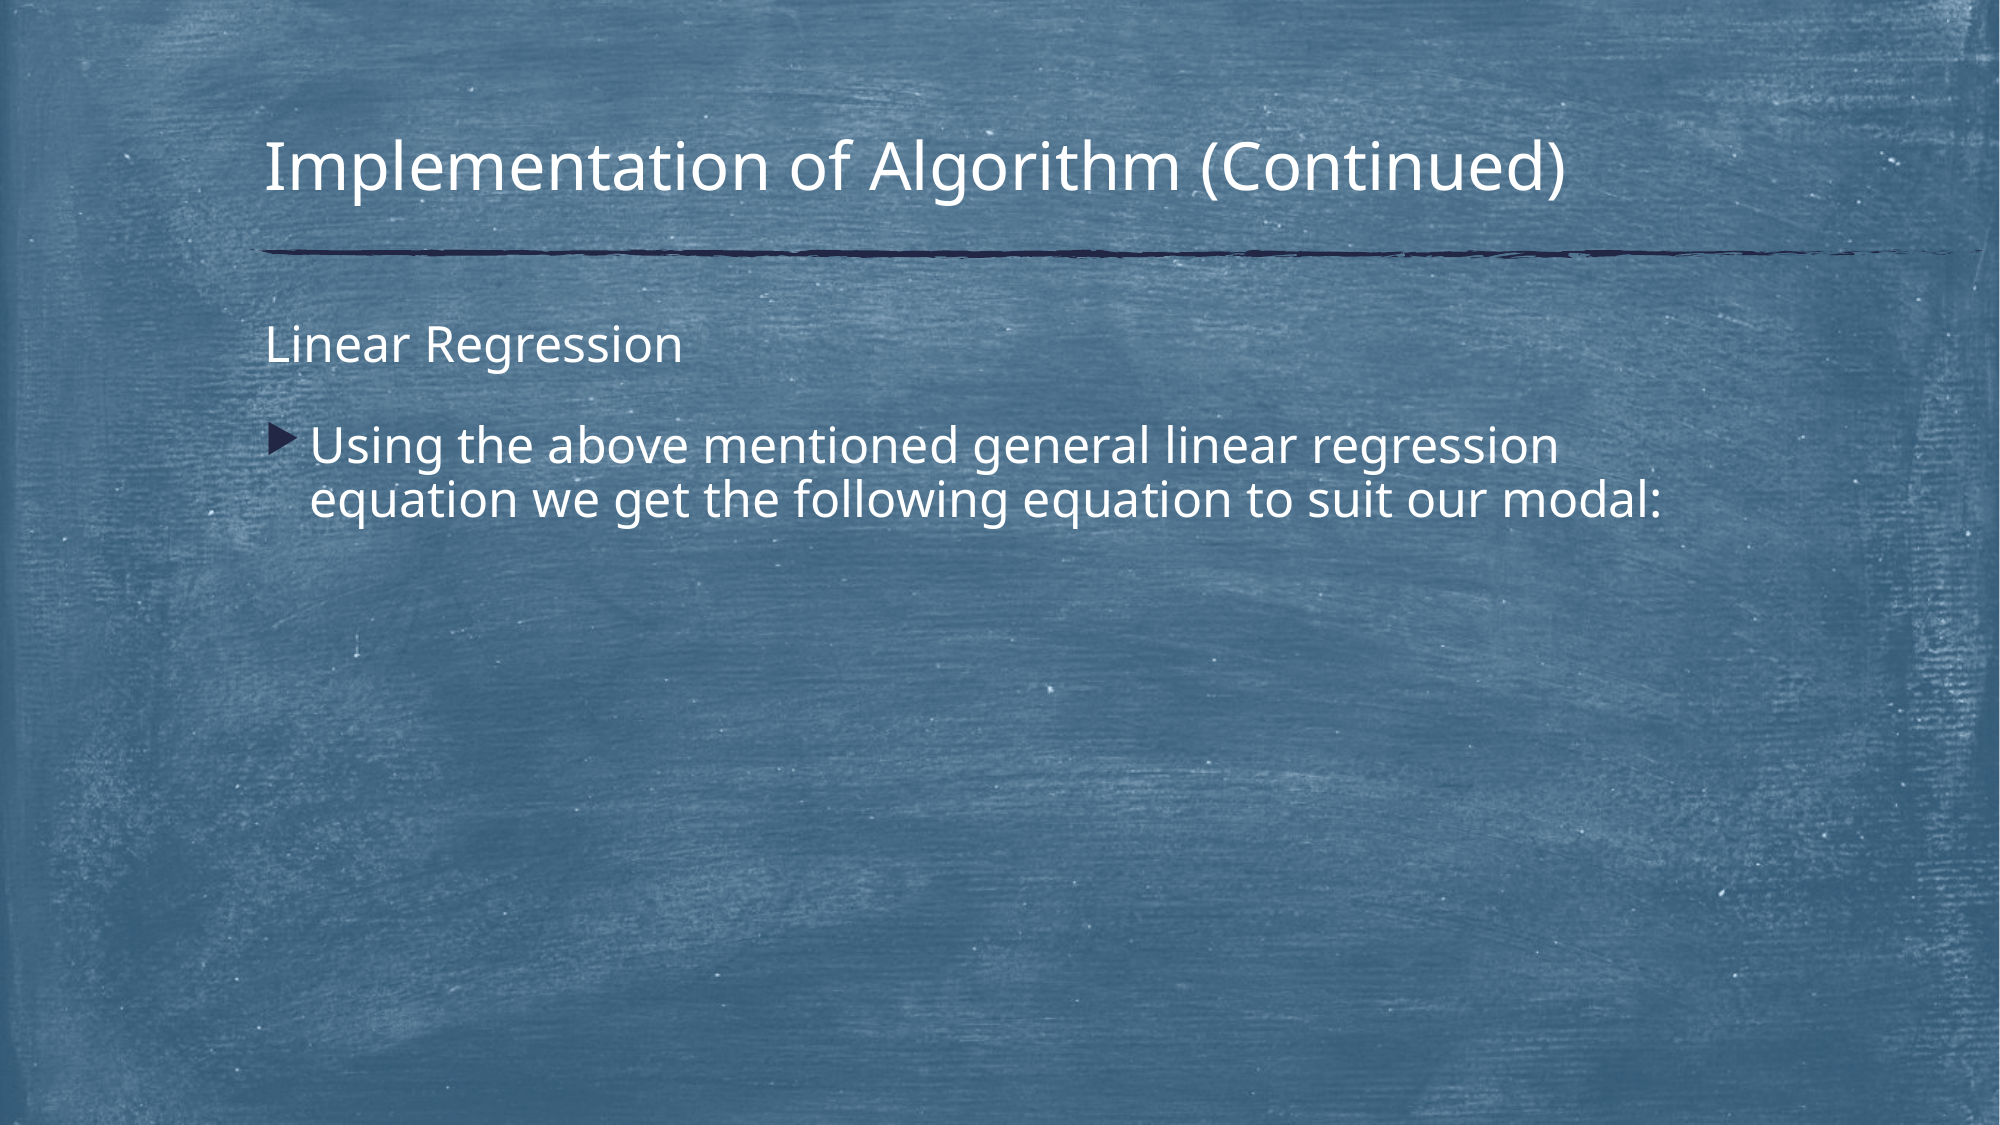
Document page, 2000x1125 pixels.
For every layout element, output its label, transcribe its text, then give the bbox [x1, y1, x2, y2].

title Implementation of Algorithm (Continued) [249, 45, 1750, 213]
text_box Linear Regression [249, 312, 700, 382]
